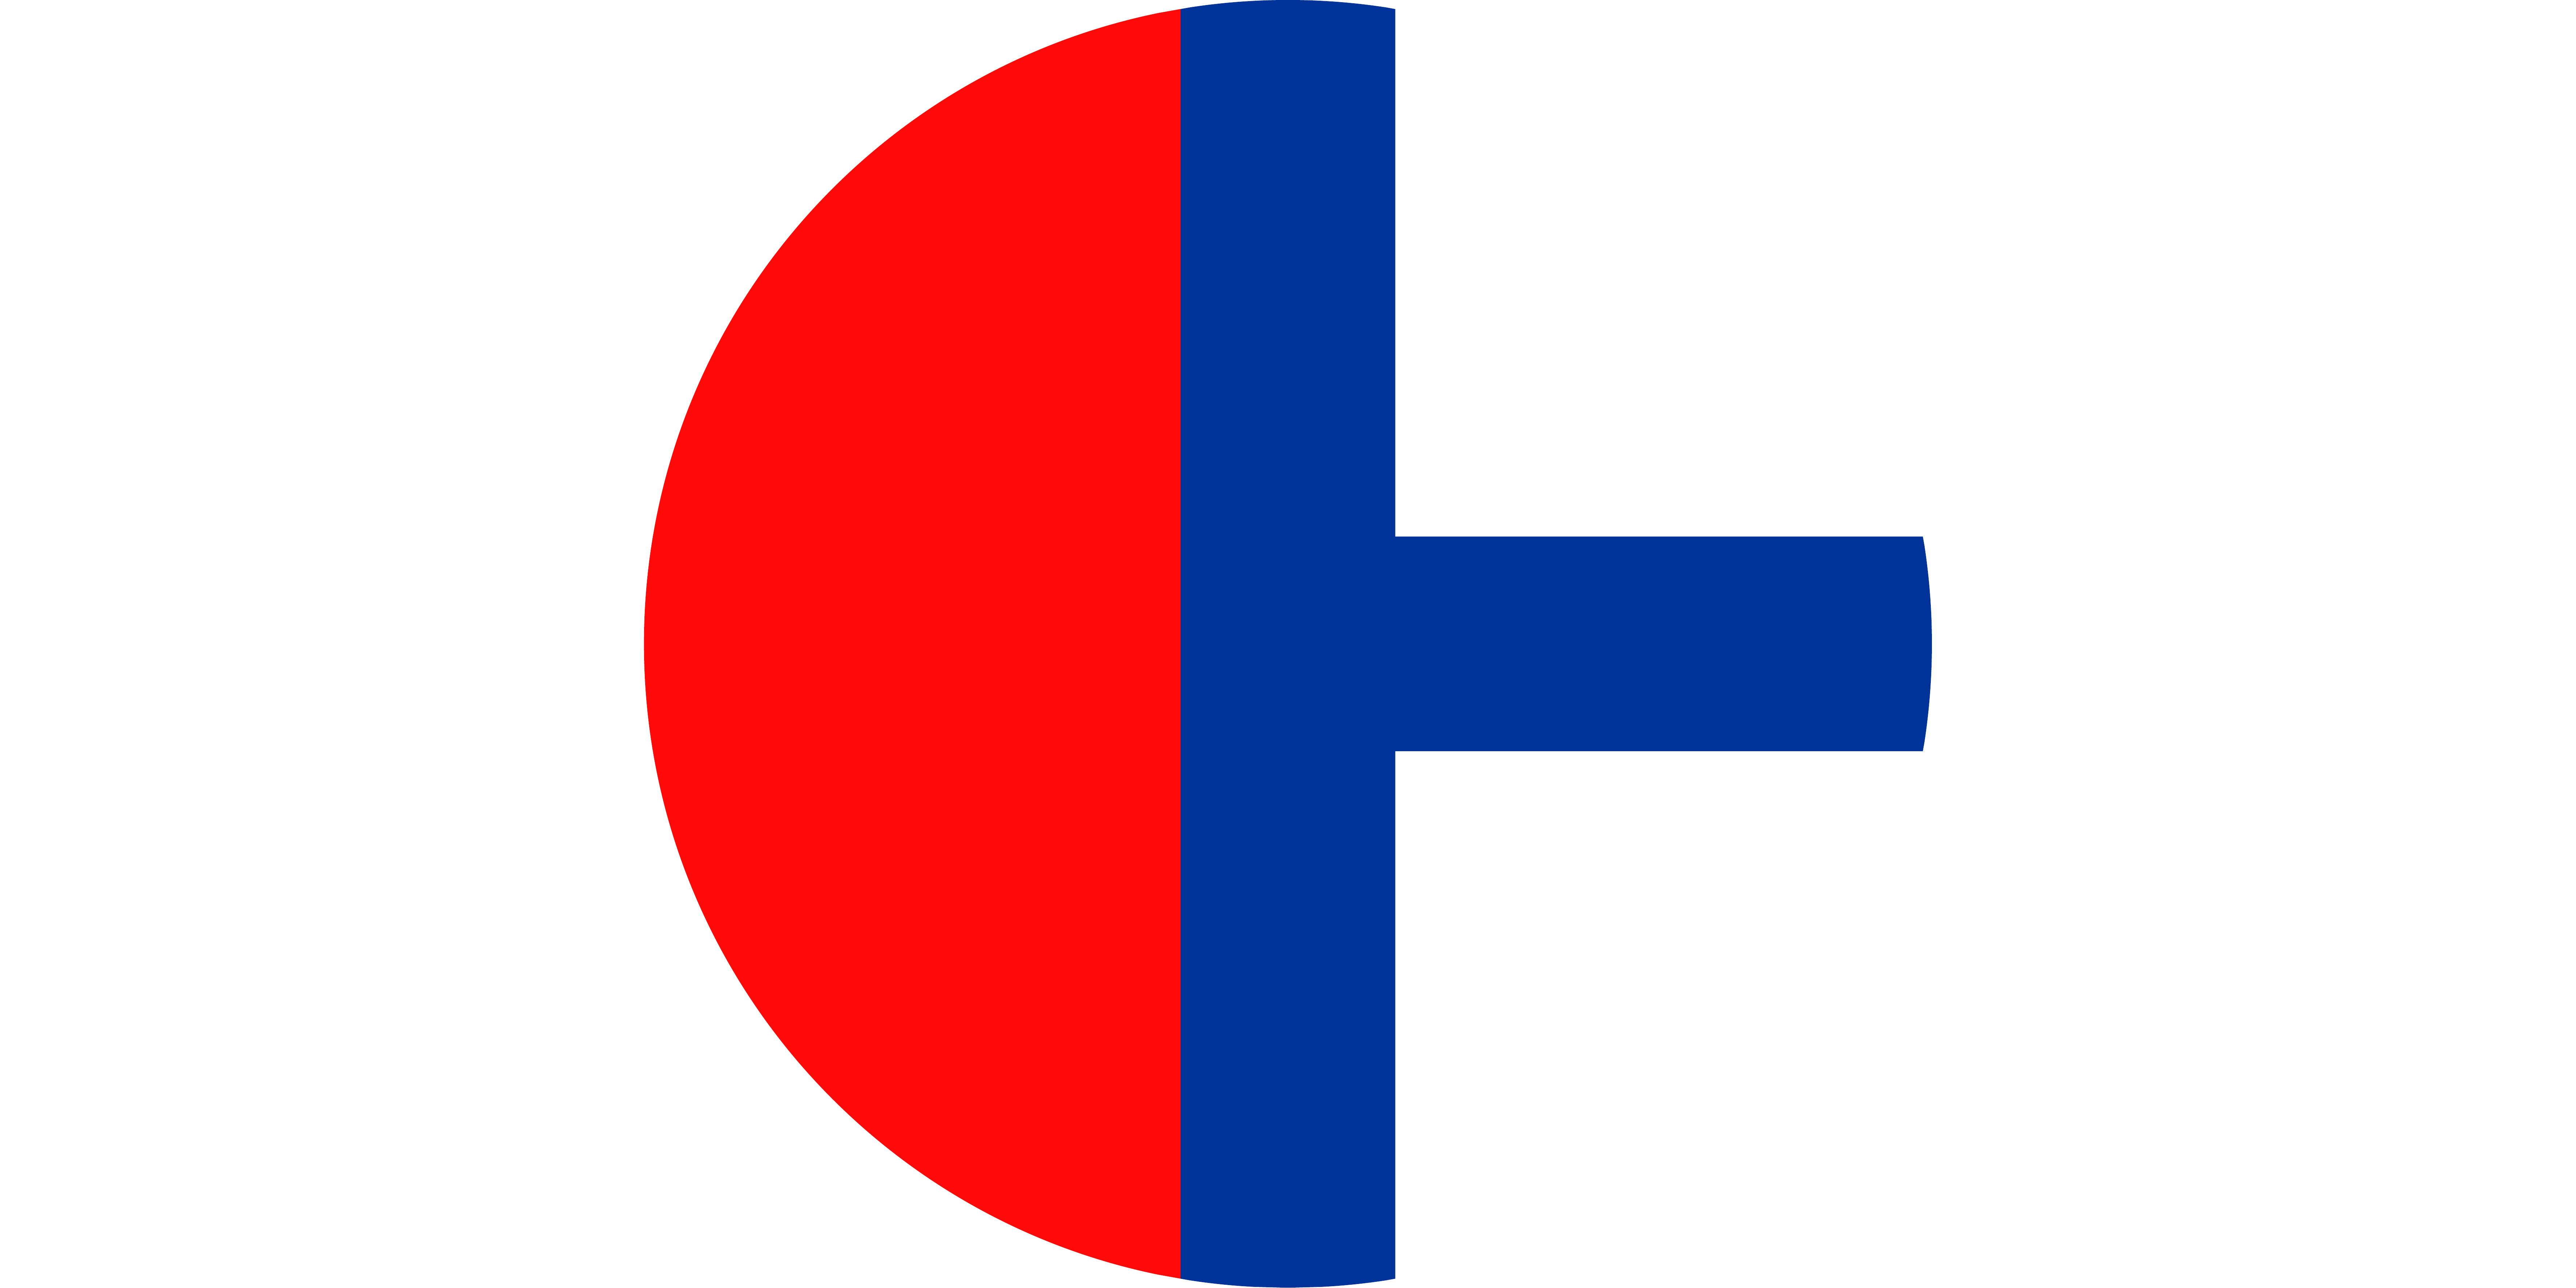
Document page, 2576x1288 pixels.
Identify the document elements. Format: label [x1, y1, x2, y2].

text_box [1180, 0, 1932, 1288]
text_box [643, 8, 1180, 1279]
